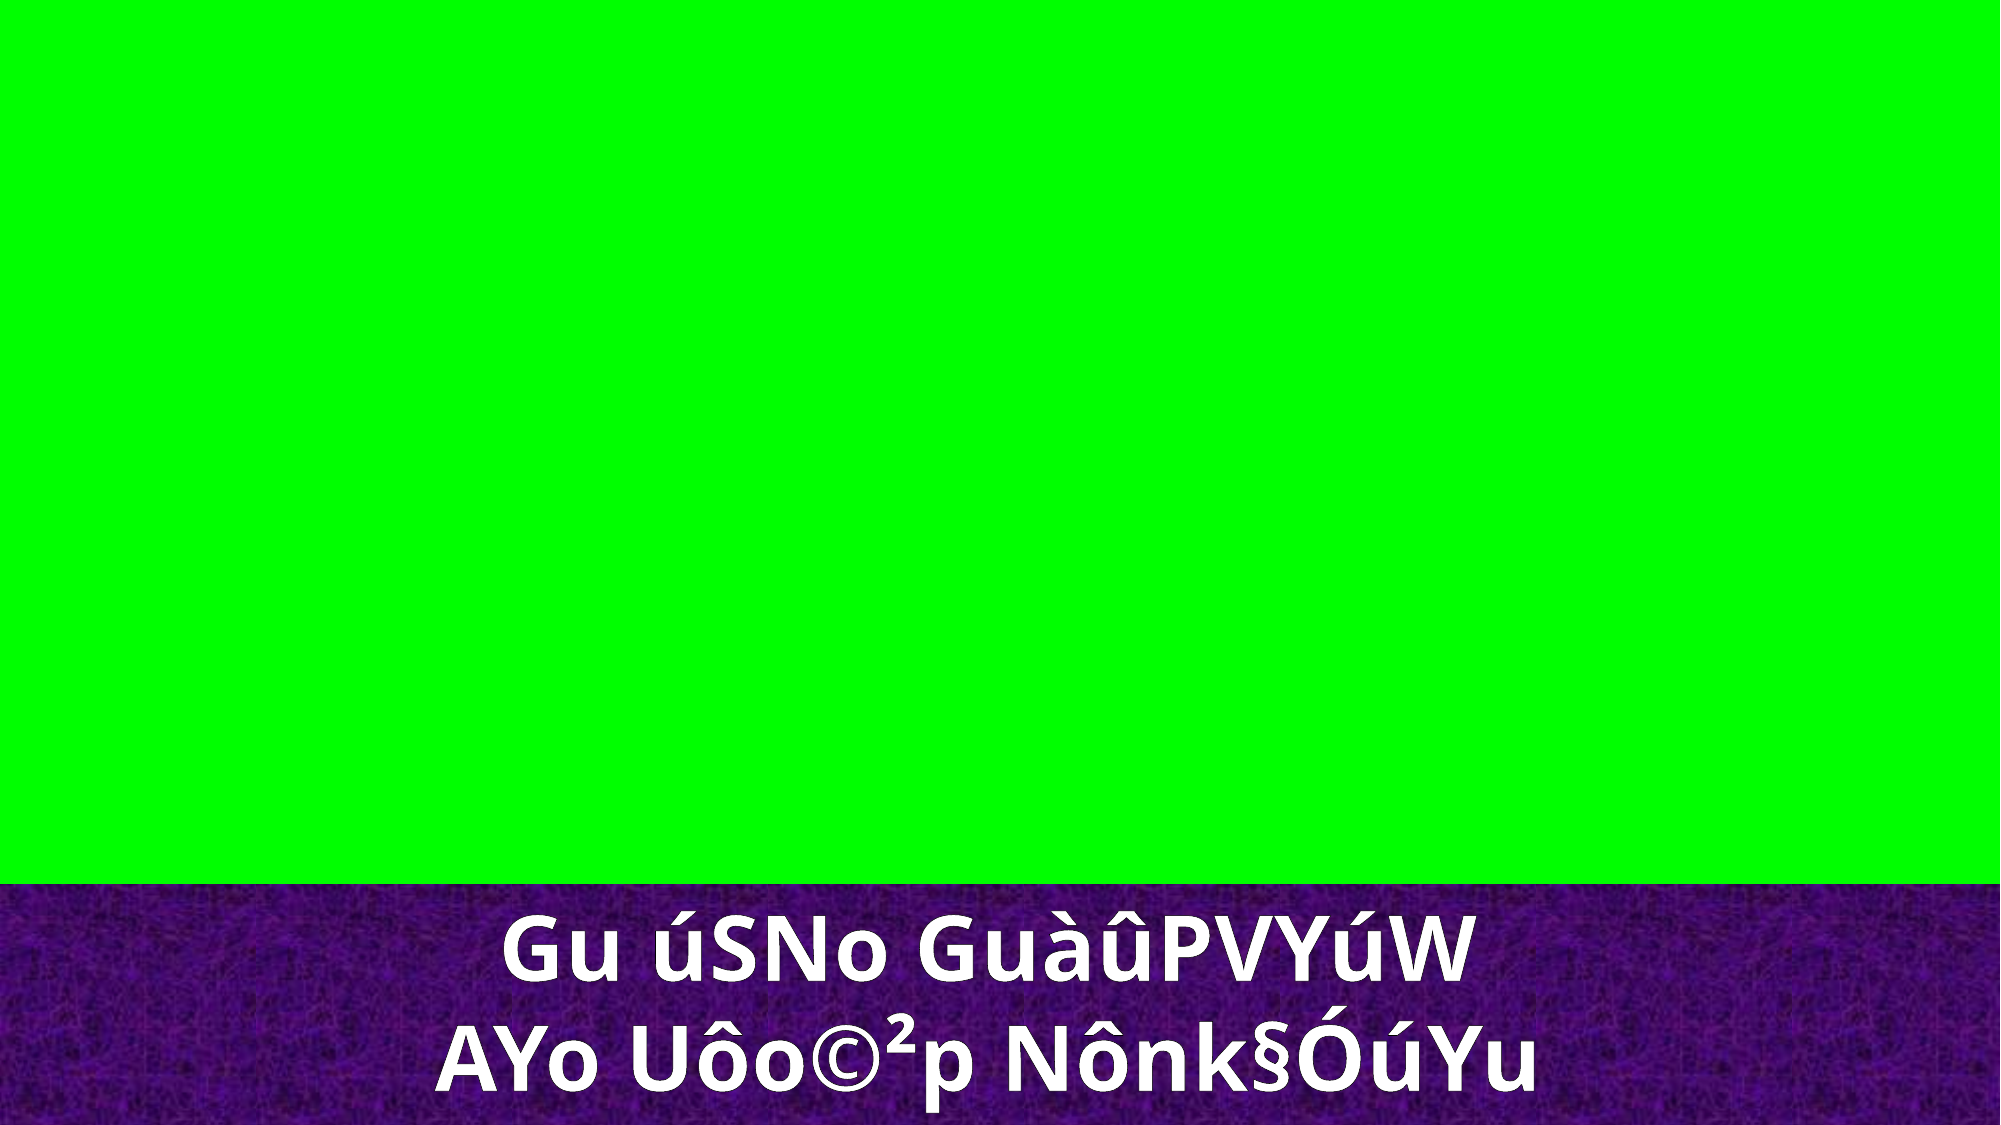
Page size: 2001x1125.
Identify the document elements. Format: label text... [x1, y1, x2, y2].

text_box Gu úSNo GuàûPVYúW AYo Uôo©²p Nônk§ÓúYu [377, 882, 1623, 1117]
text_box [0, 884, 2000, 1125]
